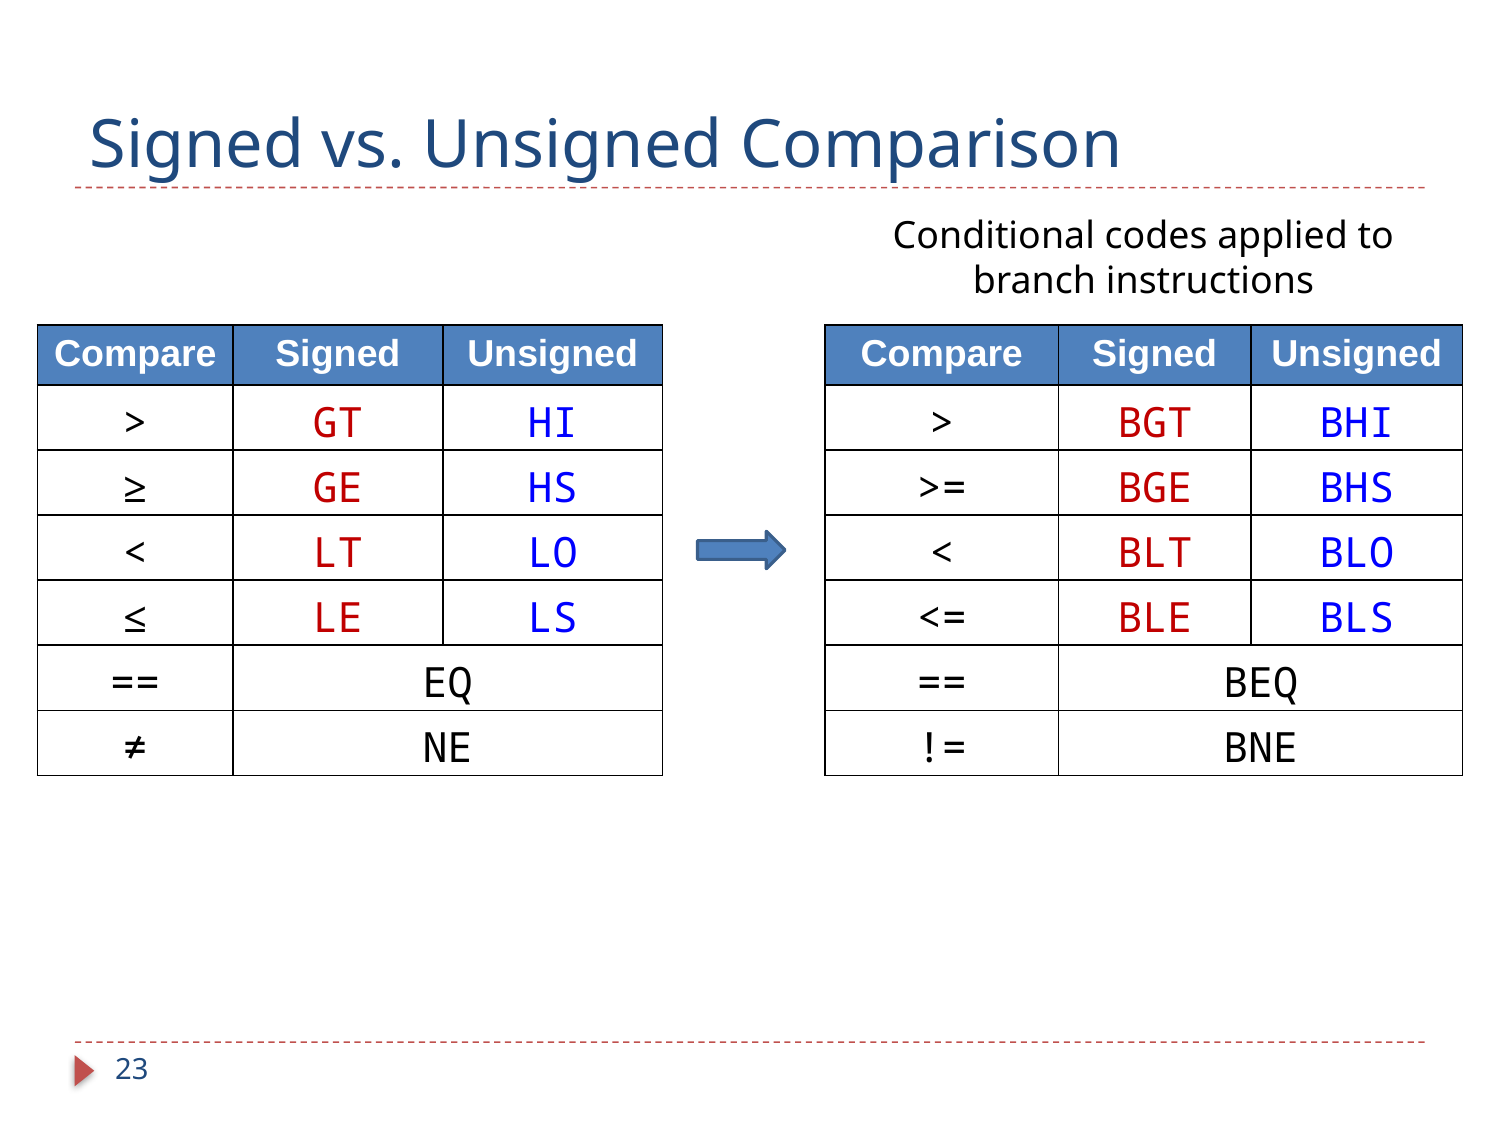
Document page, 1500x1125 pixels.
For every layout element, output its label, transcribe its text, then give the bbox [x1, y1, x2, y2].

table_cell == [826, 646, 1058, 710]
table_cell BLT [1059, 516, 1250, 579]
table_header Signed [1059, 326, 1250, 384]
table_header Unsigned [444, 326, 662, 384]
table_cell BGE [1059, 451, 1250, 514]
table_cell BHS [1252, 451, 1462, 514]
table_cell BEQ [1059, 646, 1462, 710]
table_cell ≠ [38, 711, 232, 775]
table_cell BGT [1059, 386, 1250, 449]
table_header Signed [234, 326, 442, 384]
table_cell BHI [1252, 386, 1462, 449]
table_cell GE [234, 451, 442, 514]
table_cell NE [234, 711, 662, 775]
table_header Compare [826, 326, 1058, 384]
table_cell <= [826, 581, 1058, 644]
text_box Conditional codes applied to branch instructions [865, 203, 1423, 309]
table_cell LS [444, 581, 662, 644]
table_cell LT [234, 516, 442, 579]
table_cell HS [444, 451, 662, 514]
table_header Unsigned [1252, 326, 1462, 384]
table_header Compare [38, 326, 232, 384]
table_cell > [826, 386, 1058, 449]
table_cell >= [826, 451, 1058, 514]
table_cell ≥ [38, 451, 232, 514]
table_cell != [826, 711, 1058, 775]
table_cell LO [444, 516, 662, 579]
table_cell BLE [1059, 581, 1250, 644]
table_cell LE [234, 581, 442, 644]
table_cell < [826, 516, 1058, 579]
table_cell BLS [1252, 581, 1462, 644]
table_cell ≤ [38, 581, 232, 644]
table_cell HI [444, 386, 662, 449]
table_cell GT [234, 386, 442, 449]
title Signed vs. Unsigned Comparison [75, 0, 1350, 189]
slide_number 23 [100, 1042, 426, 1103]
table_cell EQ [234, 646, 662, 710]
text_box [695, 529, 787, 571]
table_cell < [38, 516, 232, 579]
table_cell == [38, 646, 232, 710]
table_cell BLO [1252, 516, 1462, 579]
table_cell > [38, 386, 232, 449]
table_cell BNE [1059, 711, 1462, 775]
